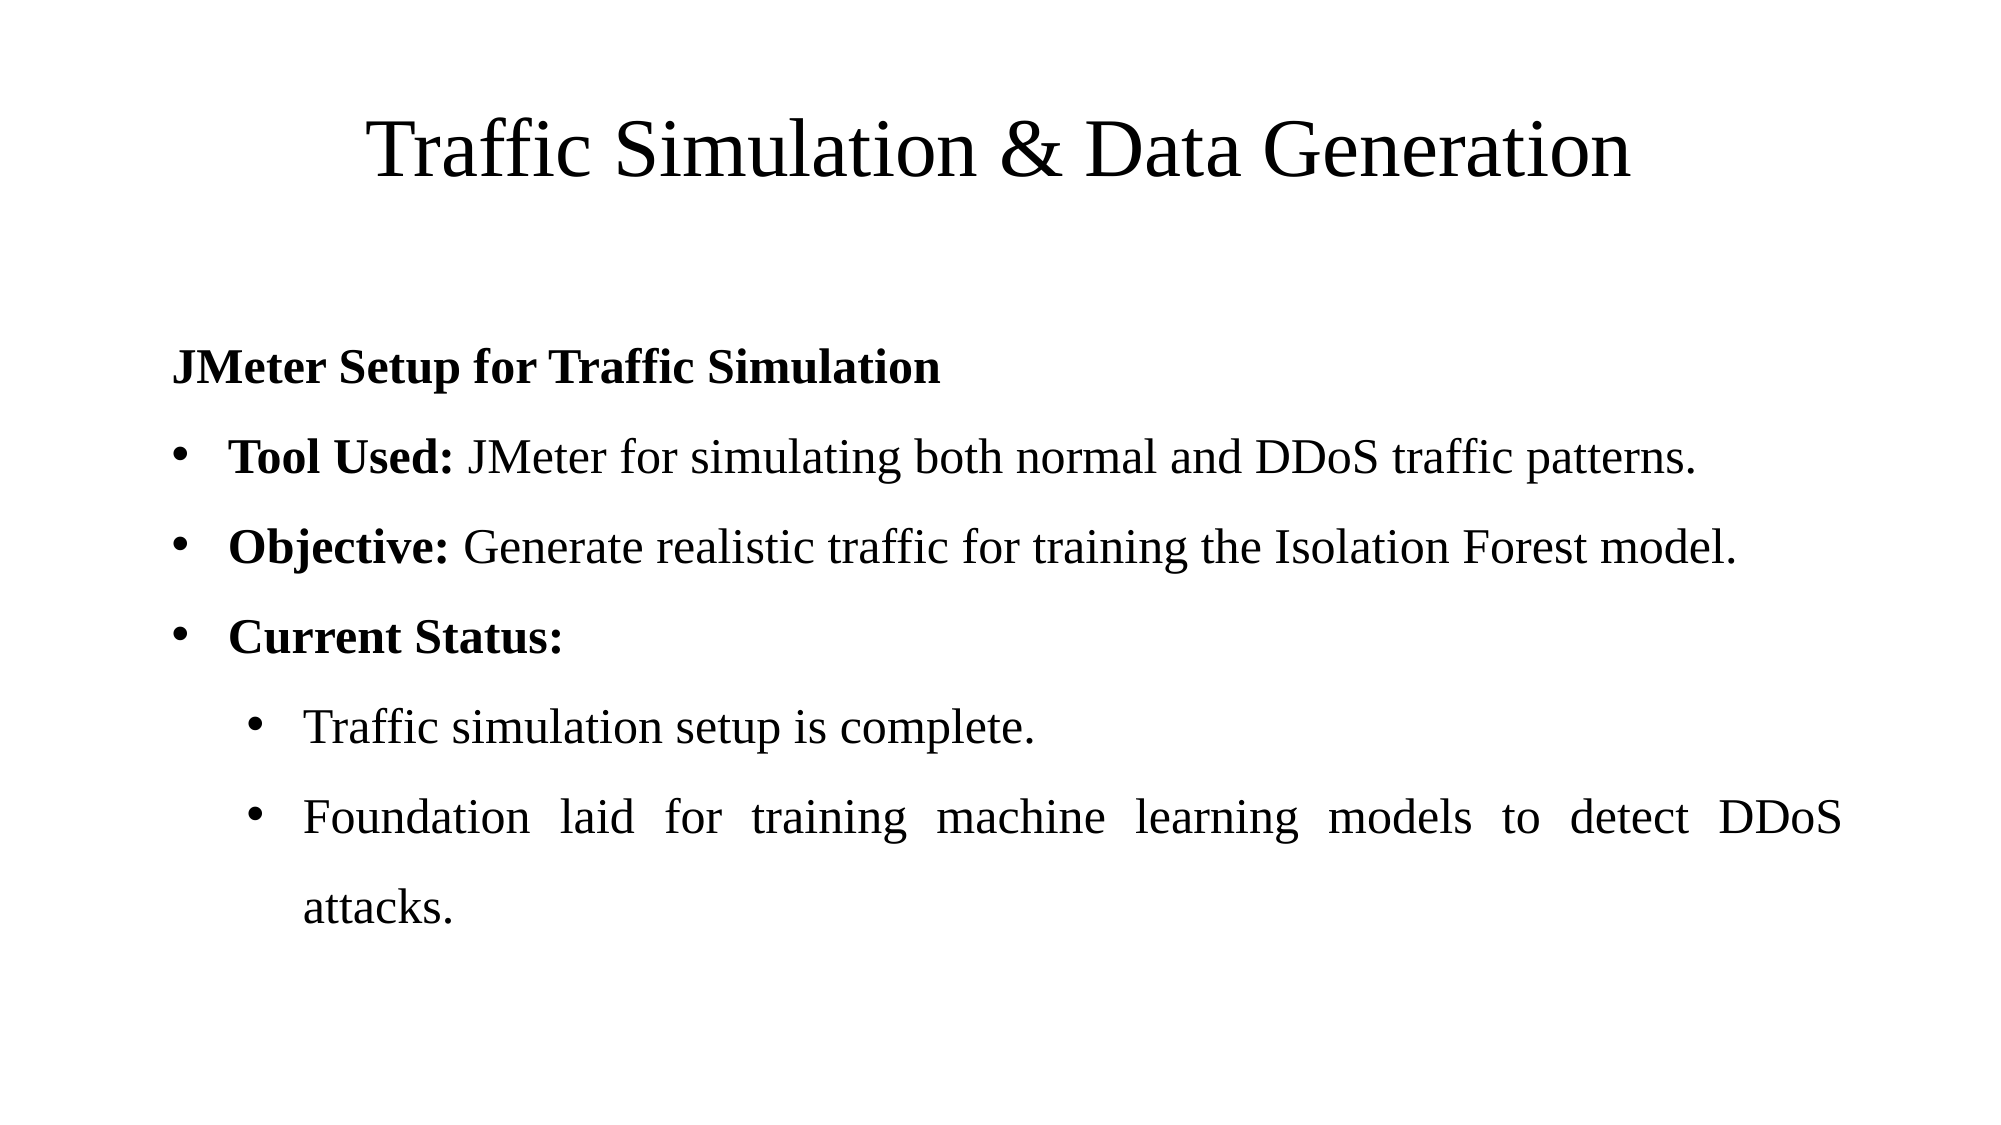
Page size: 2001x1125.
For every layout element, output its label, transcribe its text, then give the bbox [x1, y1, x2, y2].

title Traffic Simulation & Data Generation [329, 90, 1671, 203]
subtitle JMeter Setup for Traffic Simulation Tool Used: JMeter for simulating both normal and DDoS traffic patterns. Objective: Generate realistic traffic for training the Isolation Forest model. Current Status: Traffic simulation setup is complete. Foundation laid for training machine learning models to detect DDoS attacks. [140, 284, 1860, 952]
